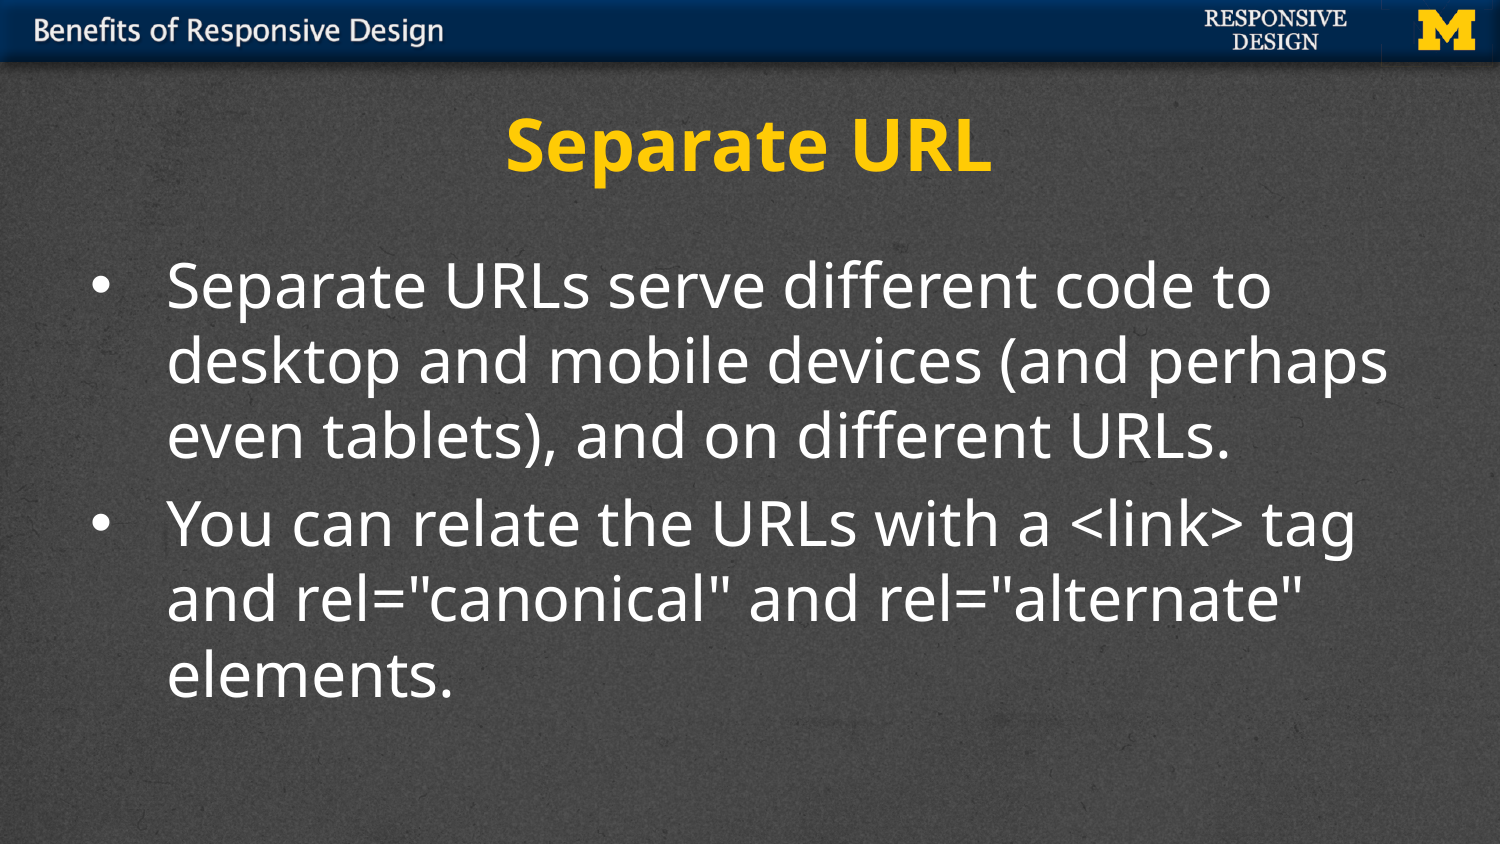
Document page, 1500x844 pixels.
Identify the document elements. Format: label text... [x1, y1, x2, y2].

list Separate URLs serve different code to desktop and mobile devices (and perhaps even tablets), and on different URLs. You can relate the URLs with a <link> tag and rel="canonical" and rel="alternate" elements. [75, 238, 1425, 769]
picture [0, 0, 1500, 844]
title Separate URL [58, 91, 1442, 207]
